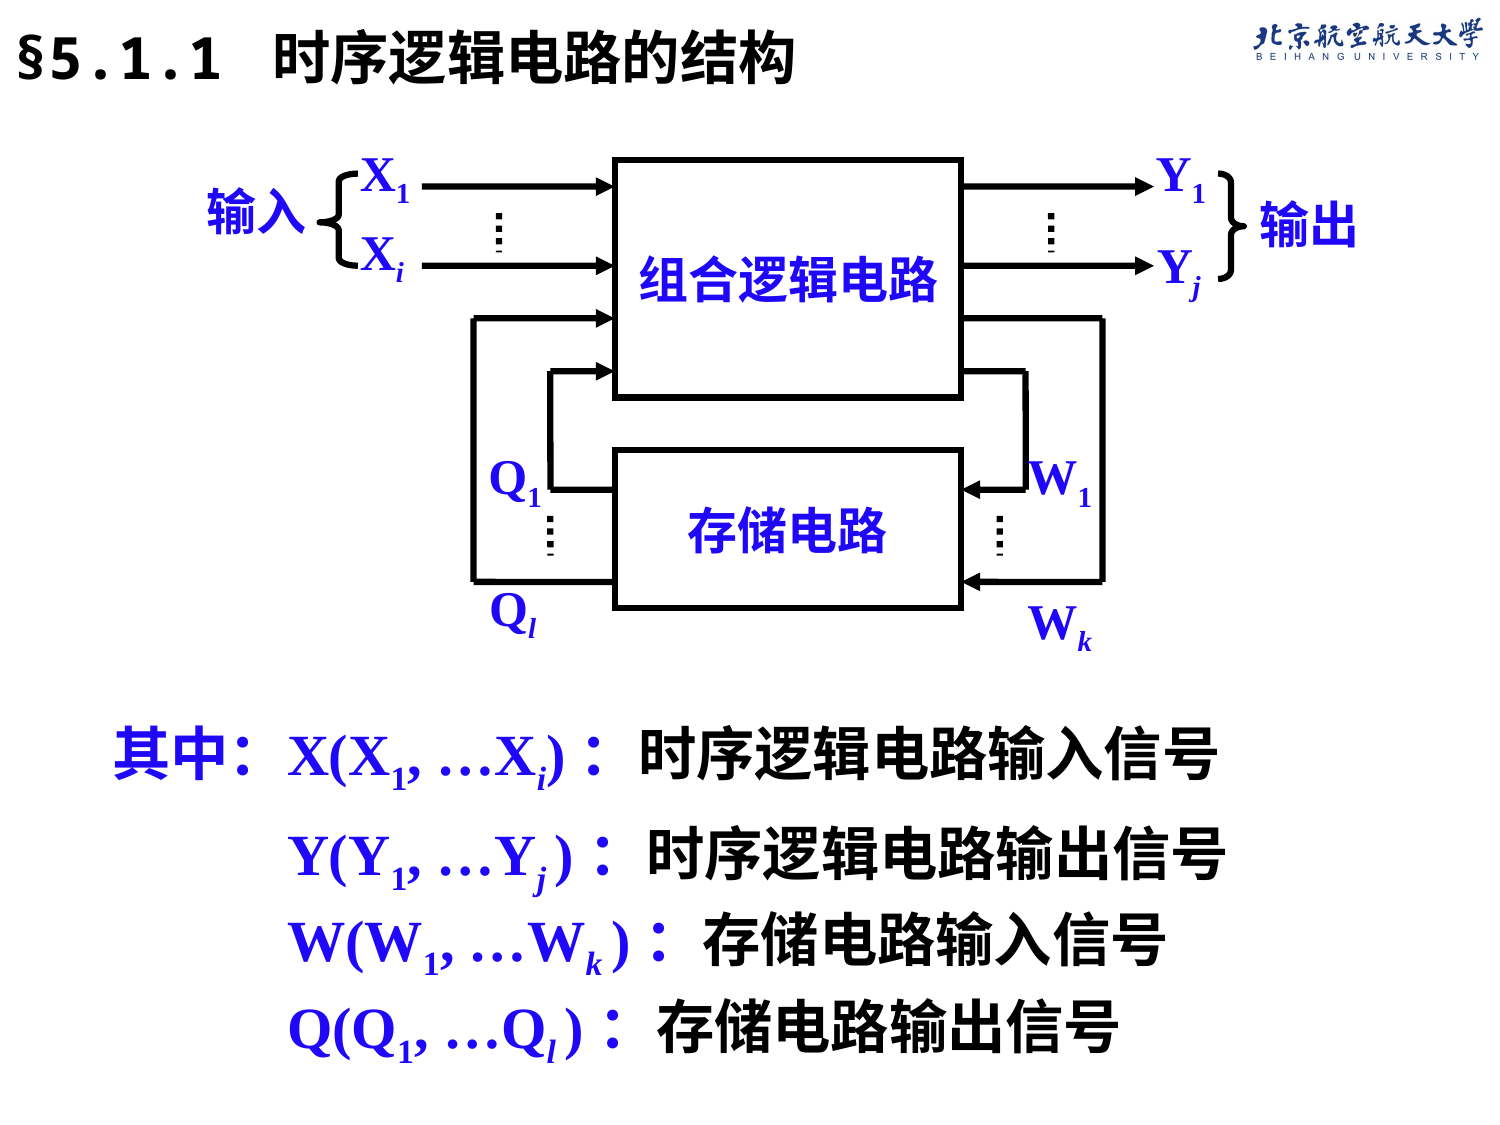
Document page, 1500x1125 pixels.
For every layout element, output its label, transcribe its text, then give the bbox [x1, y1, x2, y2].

text_box Q(Q1, …Ql )：存储电路输出信号 [272, 982, 1285, 1078]
text_box Y(Y1, …Yj )：时序逻辑电路输出信号 [272, 810, 1410, 905]
text_box W(W1, …Wk )：存储电路输入信号 [272, 905, 1310, 990]
text_box X(X1, …Xi)：时序逻辑电路输入信号 [272, 710, 1415, 805]
text_box 其中： [97, 710, 272, 795]
picture [1448, 15, 1486, 63]
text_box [190, 133, 1376, 657]
text_box §5.1.1 时序逻辑电路的结构 [0, 0, 1448, 745]
